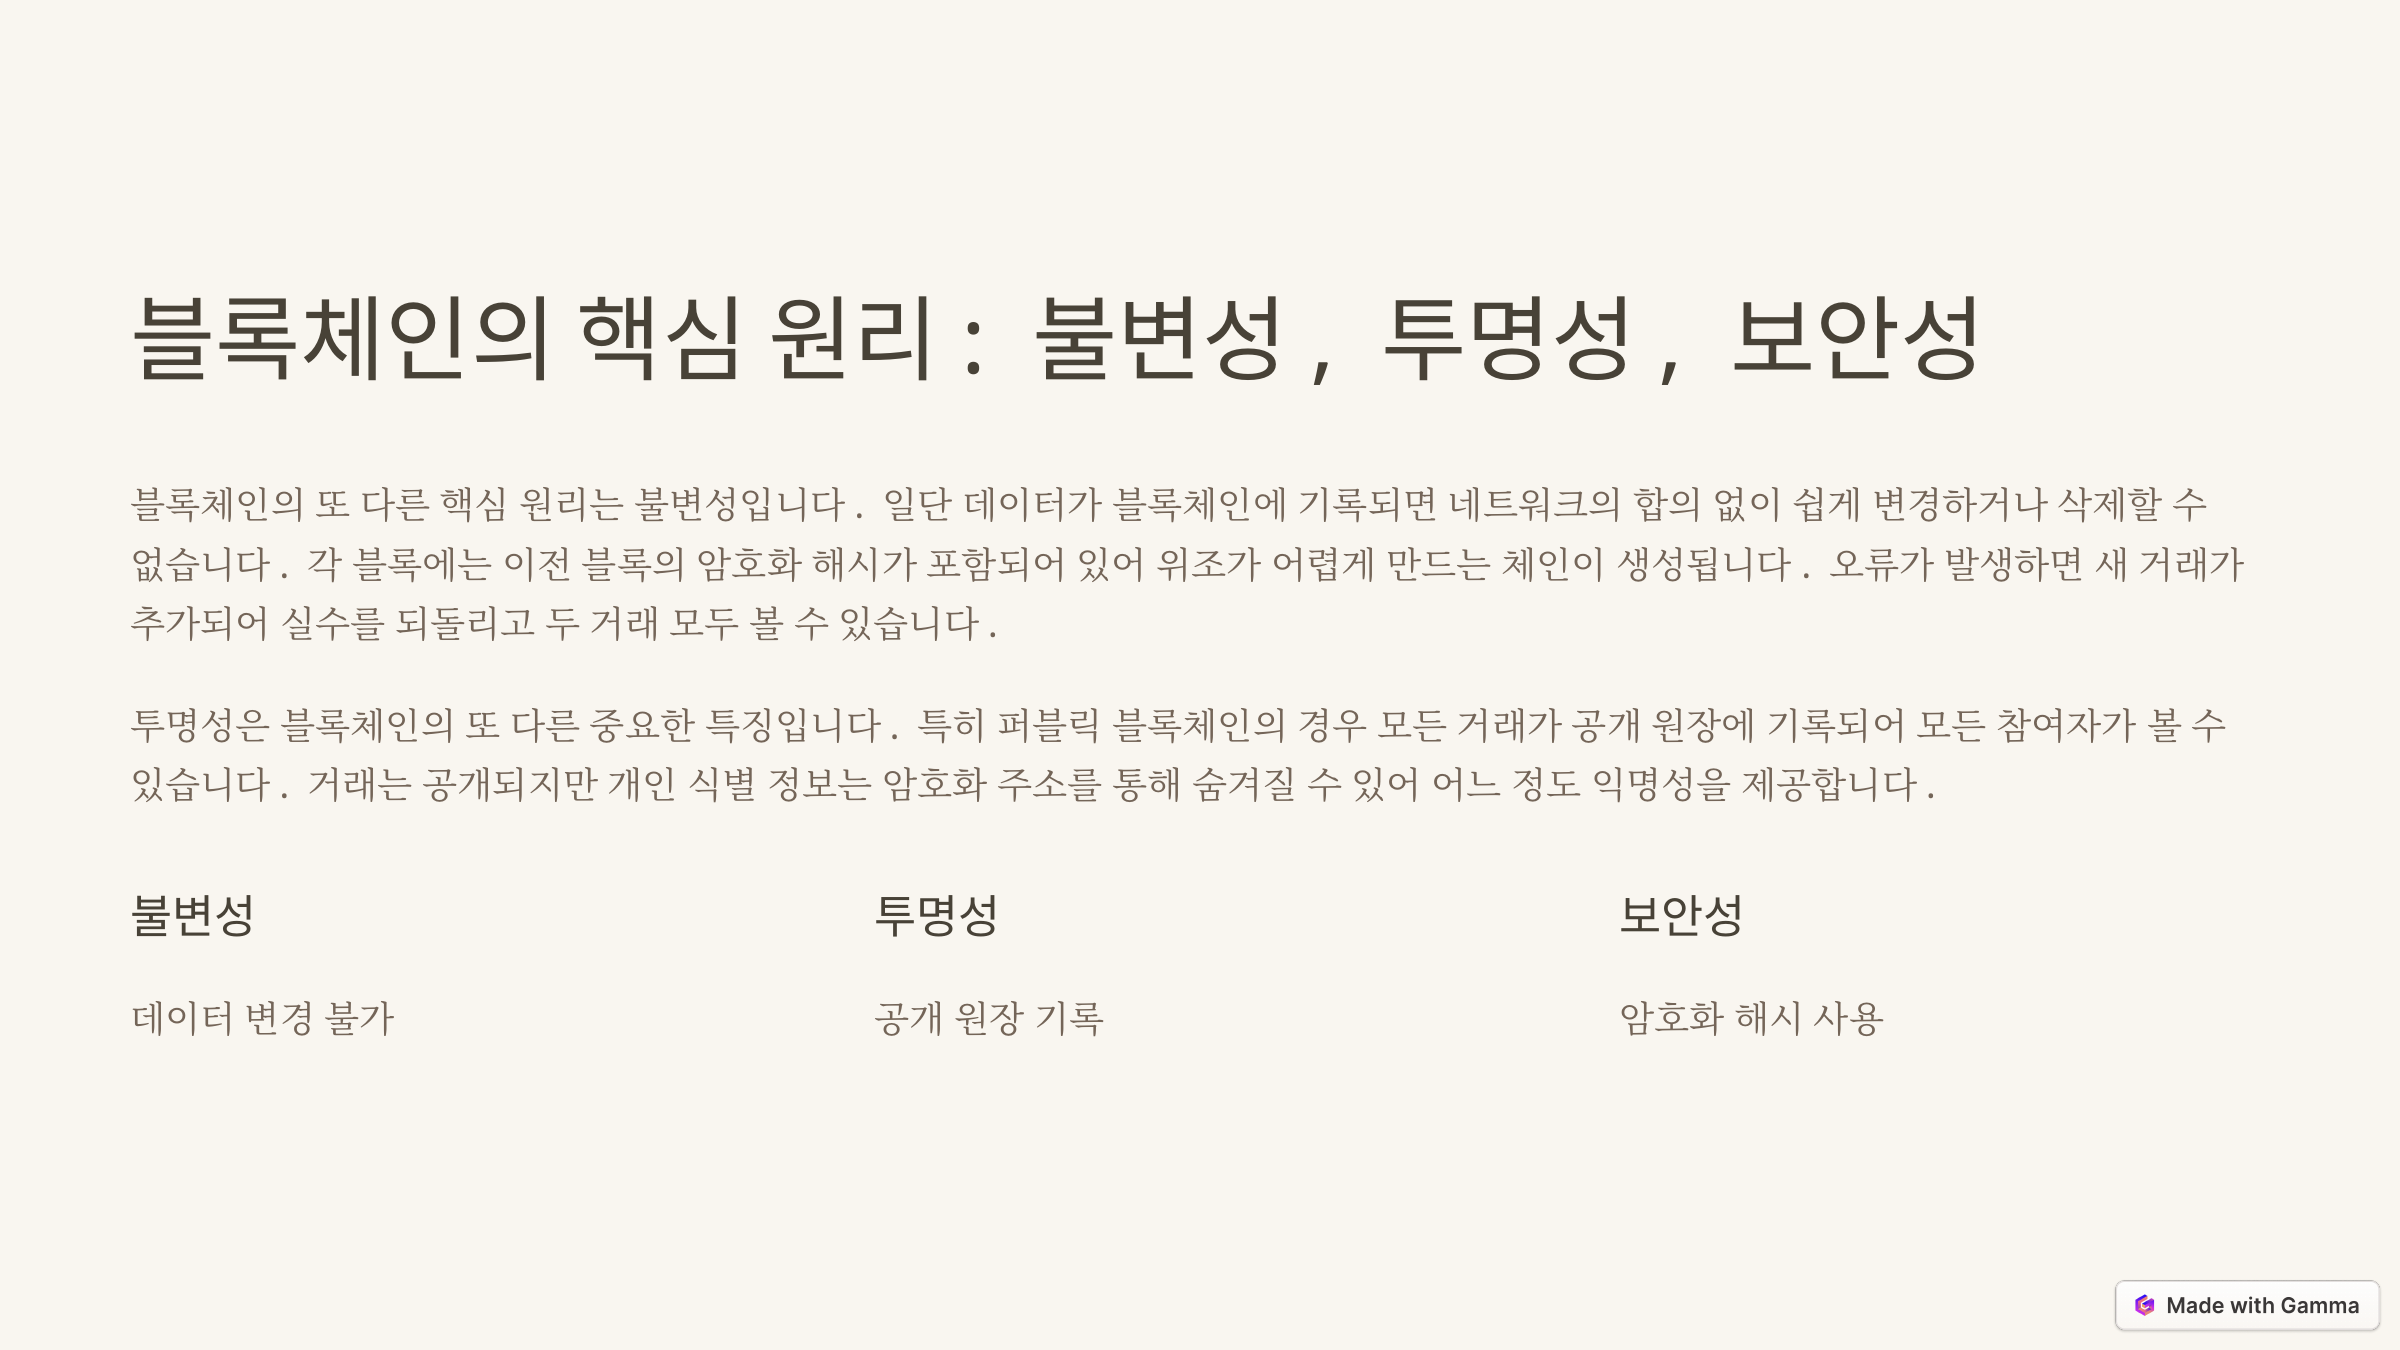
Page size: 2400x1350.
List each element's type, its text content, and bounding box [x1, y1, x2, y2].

text_box 불변성 [130, 885, 596, 944]
text_box 암호화 해시 사용 [1619, 980, 2272, 1041]
text_box 투명성 [874, 885, 1340, 944]
text_box 데이터 변경 불가 [130, 980, 783, 1041]
text_box 공개 원장 기록 [874, 980, 1528, 1041]
text_box 블록체인의 핵심 원리: 불변성, 투명성, 보안성 [130, 276, 1877, 393]
picture [2106, 1271, 2389, 1339]
text_box 투명성은 블록체인의 또 다른 중요한 특징입니다. 특히 퍼블릭 블록체인의 경우 모든 거래가 공개 원장에 기록되어 모든 참여자가 볼 수 있습니다. 거래는 공개되지만 개인 식별 정보는 암호화 주소를 통해 숨겨질 수 있어 어느 정도 익명성을 제공합니다. [130, 687, 2270, 807]
text_box 블록체인의 또 다른 핵심 원리는 불변성입니다. 일단 데이터가 블록체인에 기록되면 네트워크의 합의 없이 쉽게 변경하거나 삭제할 수 없습니다. 각 블록에는 이전 블록의 암호화 해시가 포함되어 있어 위조가 어렵게 만드는 체인이 생성됩니다. 오류가 발생하면 새 거래가 추가되어 실수를 되돌리고 두 거래 모두 볼 수 있습니다. [130, 466, 2270, 646]
text_box 보안성 [1619, 885, 2085, 944]
